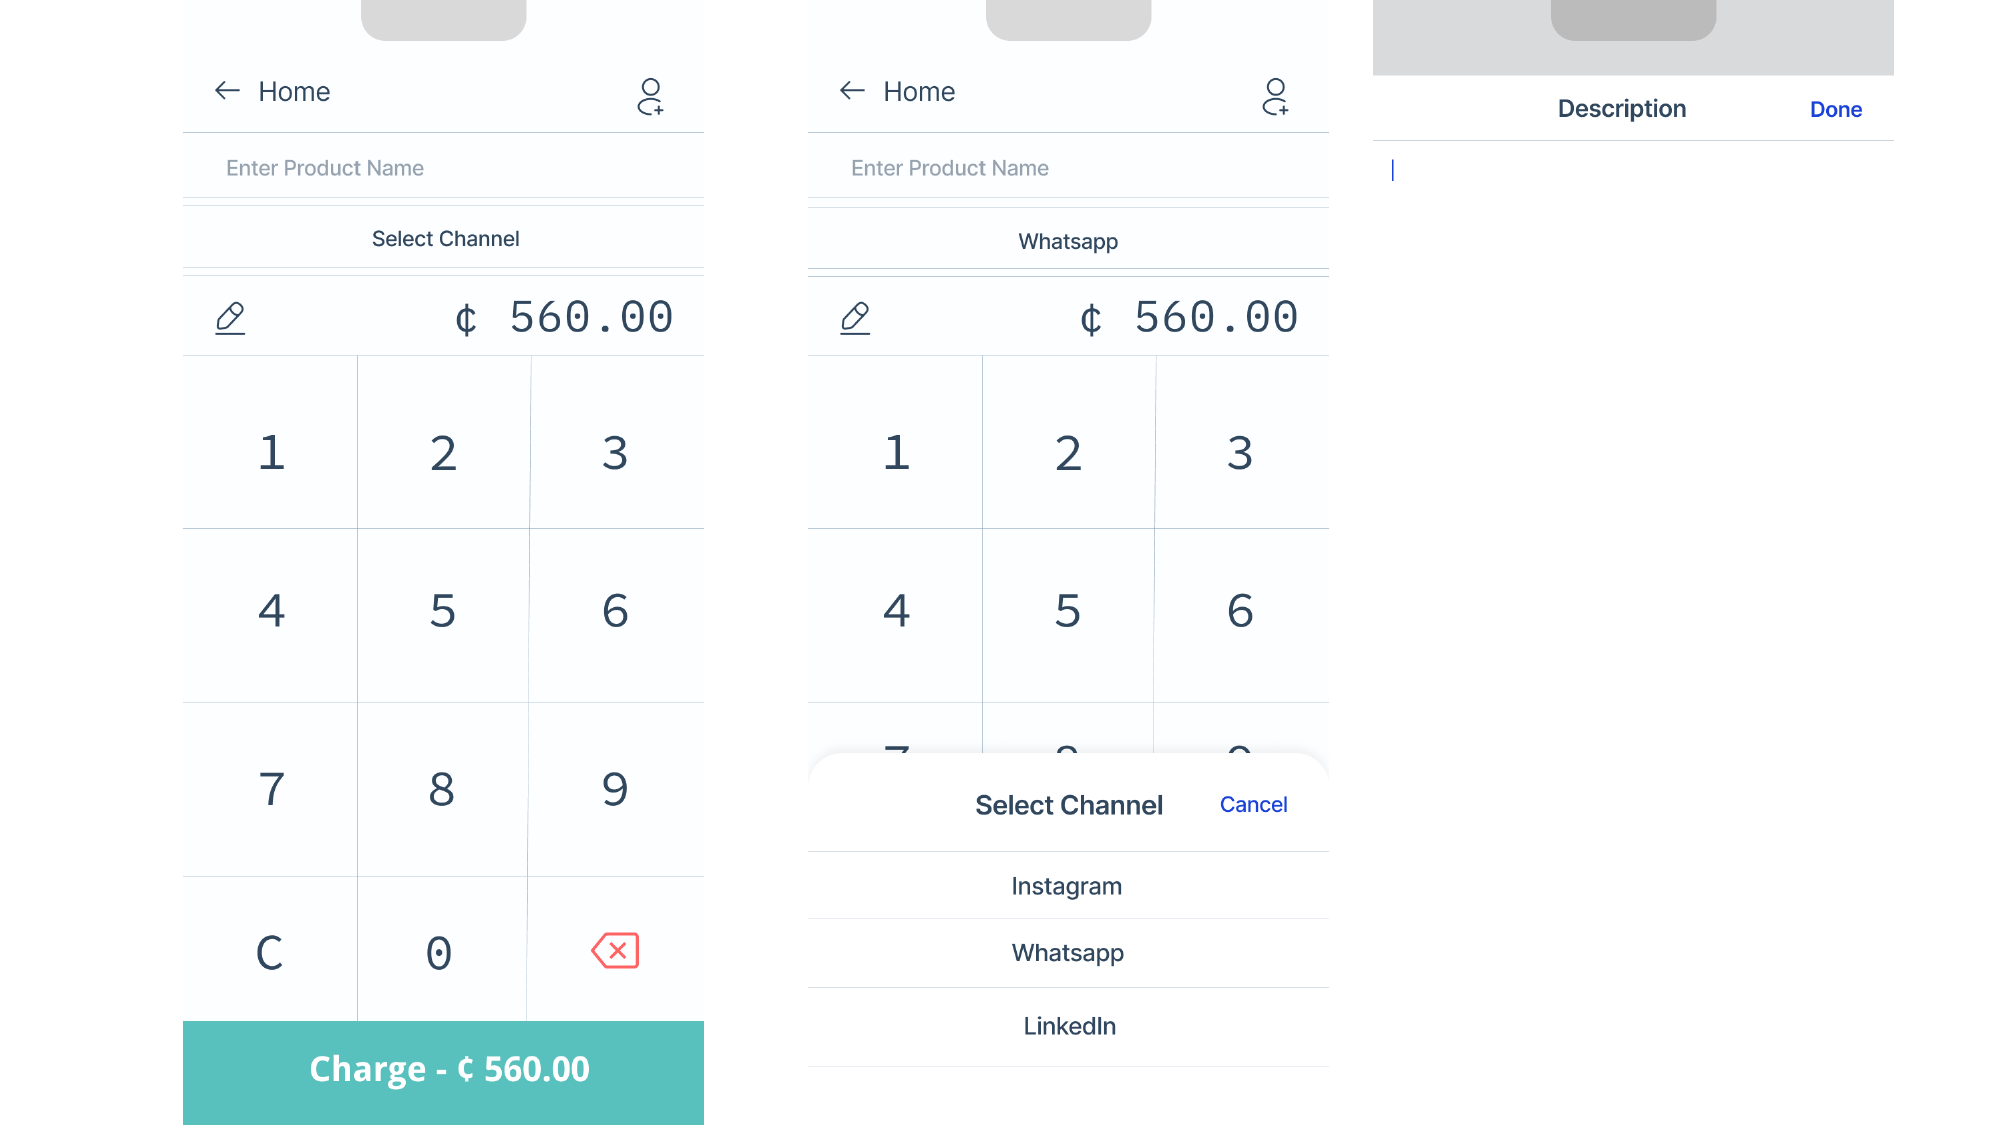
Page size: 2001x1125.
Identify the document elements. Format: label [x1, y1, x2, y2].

picture [183, 0, 704, 1125]
picture [1373, 0, 1894, 1125]
picture [808, 0, 1329, 1125]
